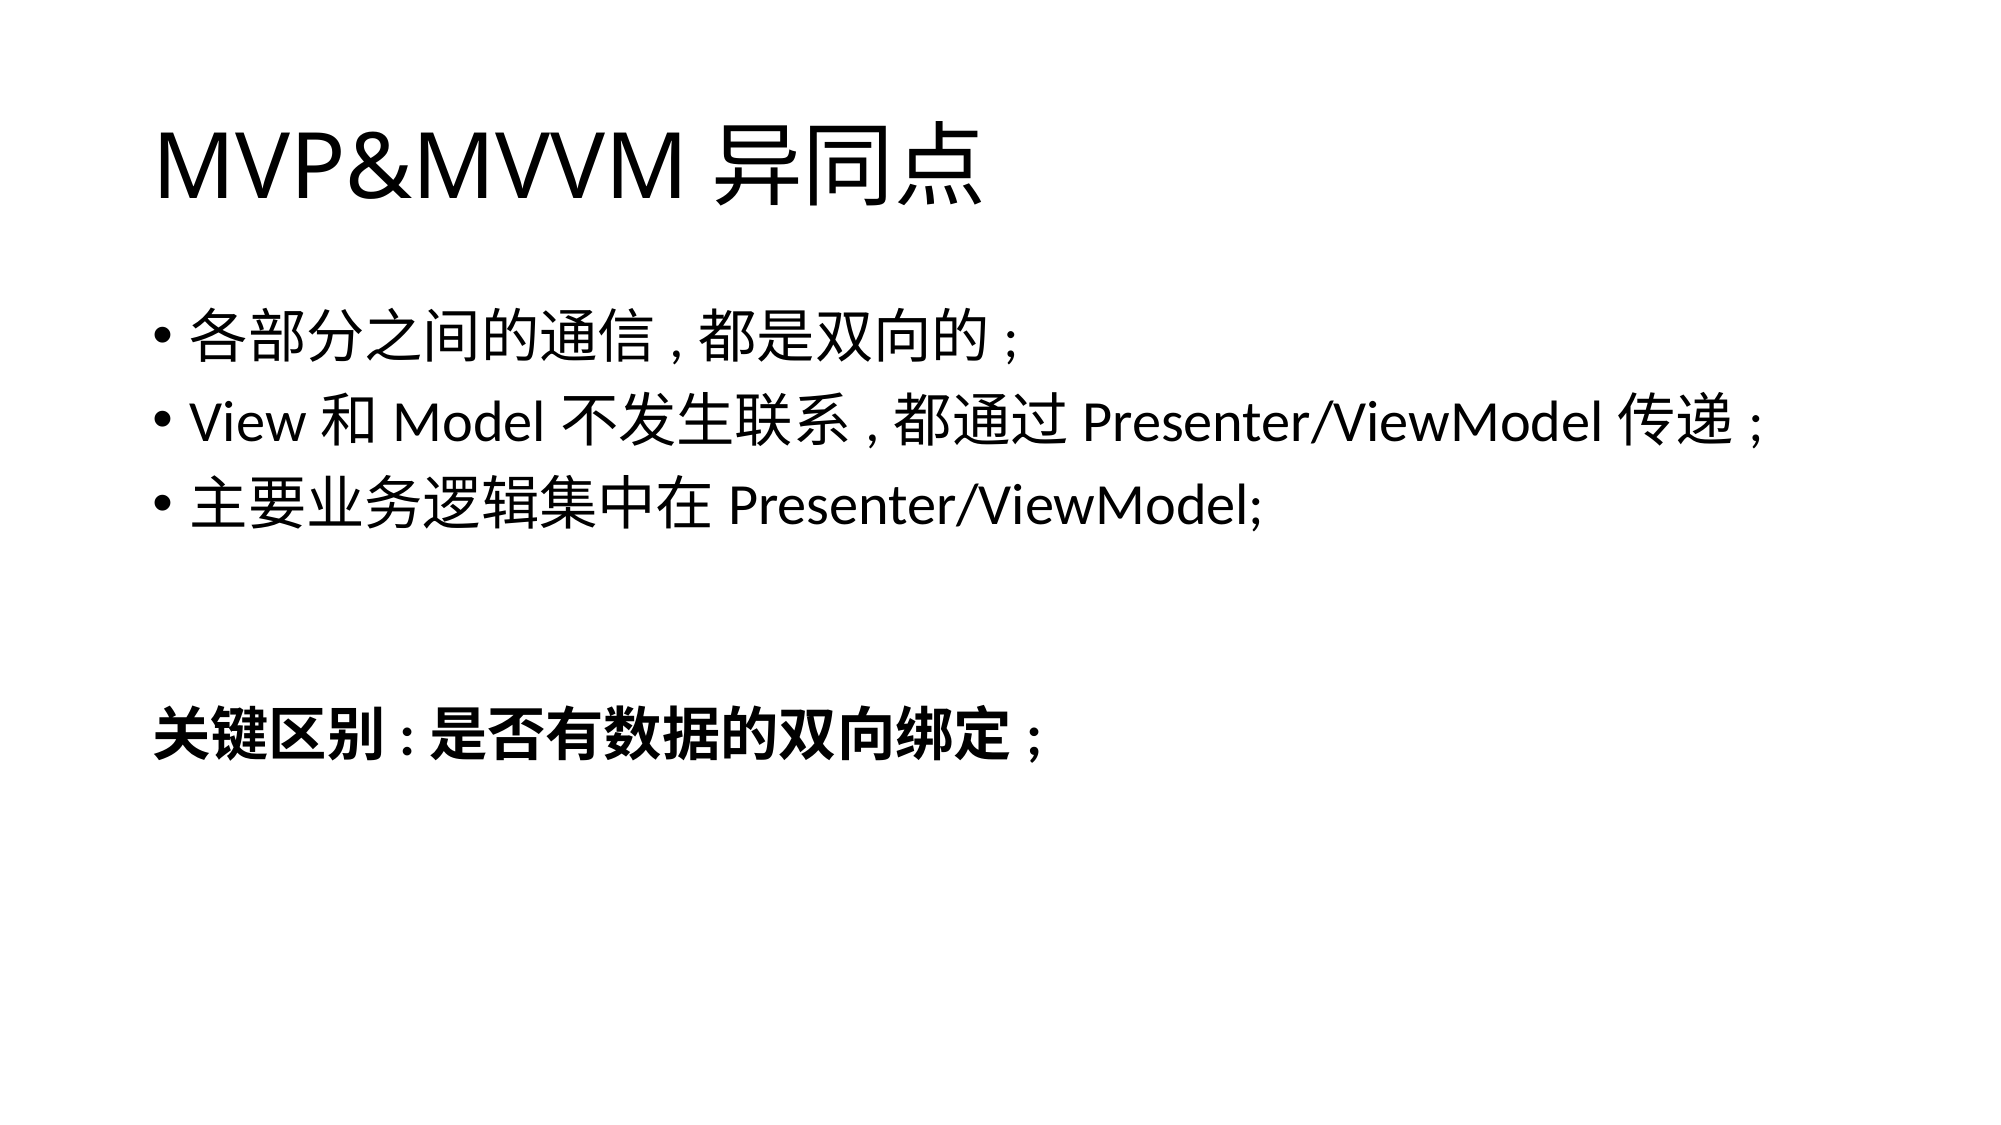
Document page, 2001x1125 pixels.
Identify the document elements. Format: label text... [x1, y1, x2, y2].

list 各部分之间的通信,都是双向的; View和Model不发生联系,都通过Presenter/ViewModel传递; 主要业务逻辑集中在Presenter/ViewModel; 关键区别:是否有数据的双向绑定; [137, 299, 1863, 1014]
title MVP&MVVM异同点 [137, 59, 1863, 278]
